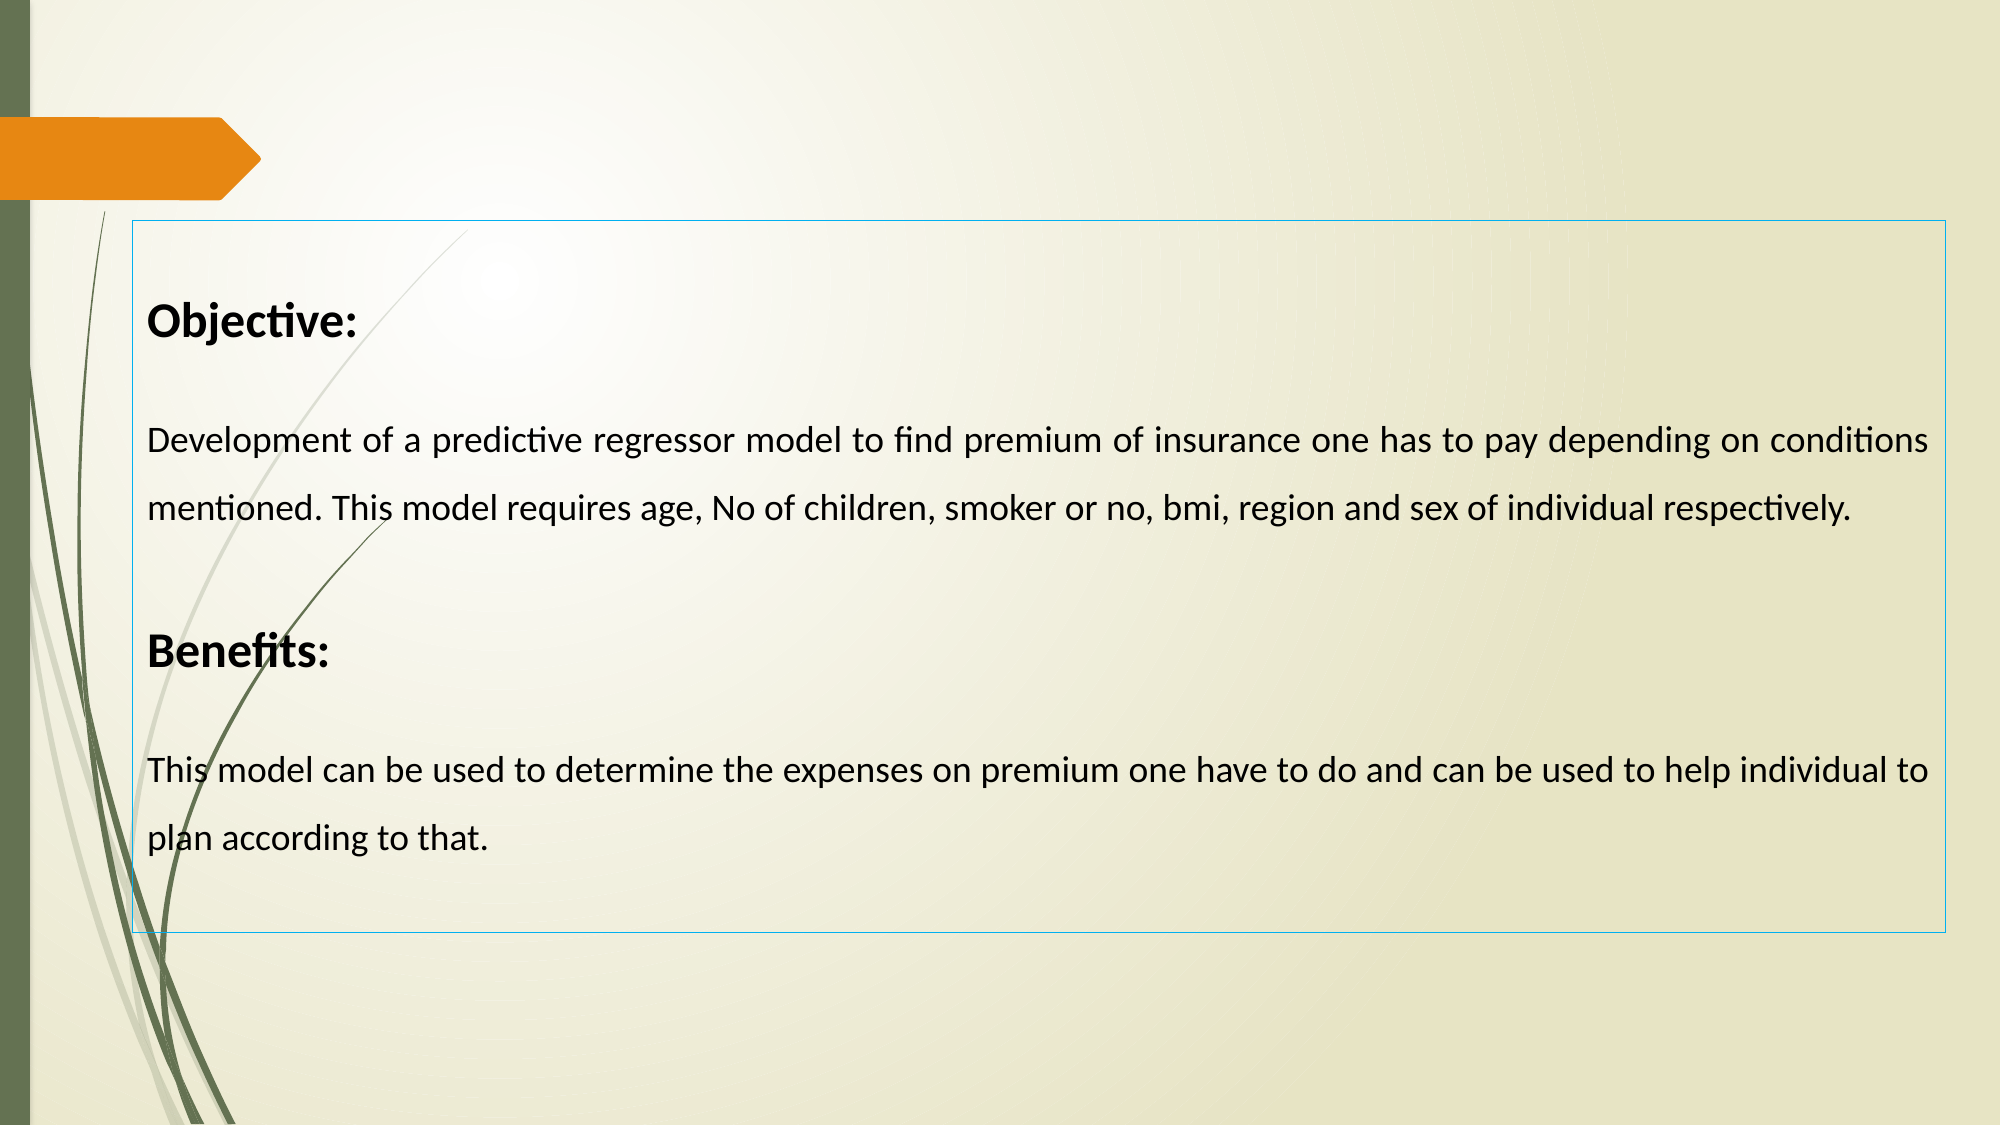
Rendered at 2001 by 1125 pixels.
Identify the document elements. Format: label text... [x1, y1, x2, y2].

text_box Objective: Development of a predictive regressor model to find premium of insurance one has to pay depending on conditions mentioned. This model requires age, No of children, smoker or no, bmi, region and sex of individual respectively. Benefits: This model can be used to determine the expenses on premium one have to do and can be used to help individual to plan according to that. [132, 220, 1946, 933]
